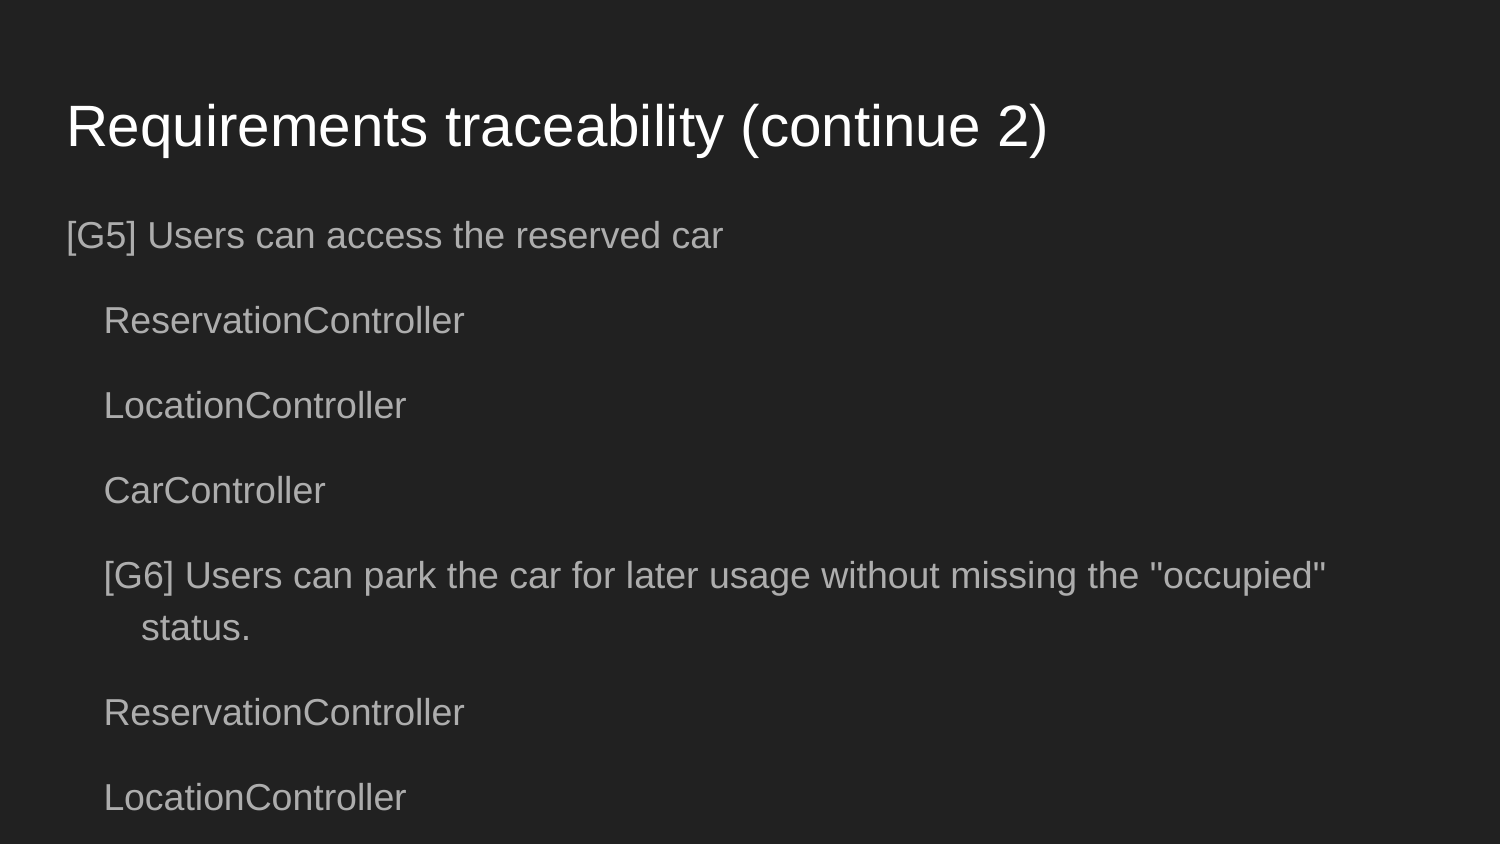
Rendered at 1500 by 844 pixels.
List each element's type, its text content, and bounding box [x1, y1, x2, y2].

list [G5] Users can access the reserved car ReservationController LocationController CarController [G6] Users can park the car for later usage without missing the "occupied" status. ReservationController LocationController CarController [51, 189, 1449, 750]
title Requirements traceability (continue 2) [51, 72, 1449, 167]
